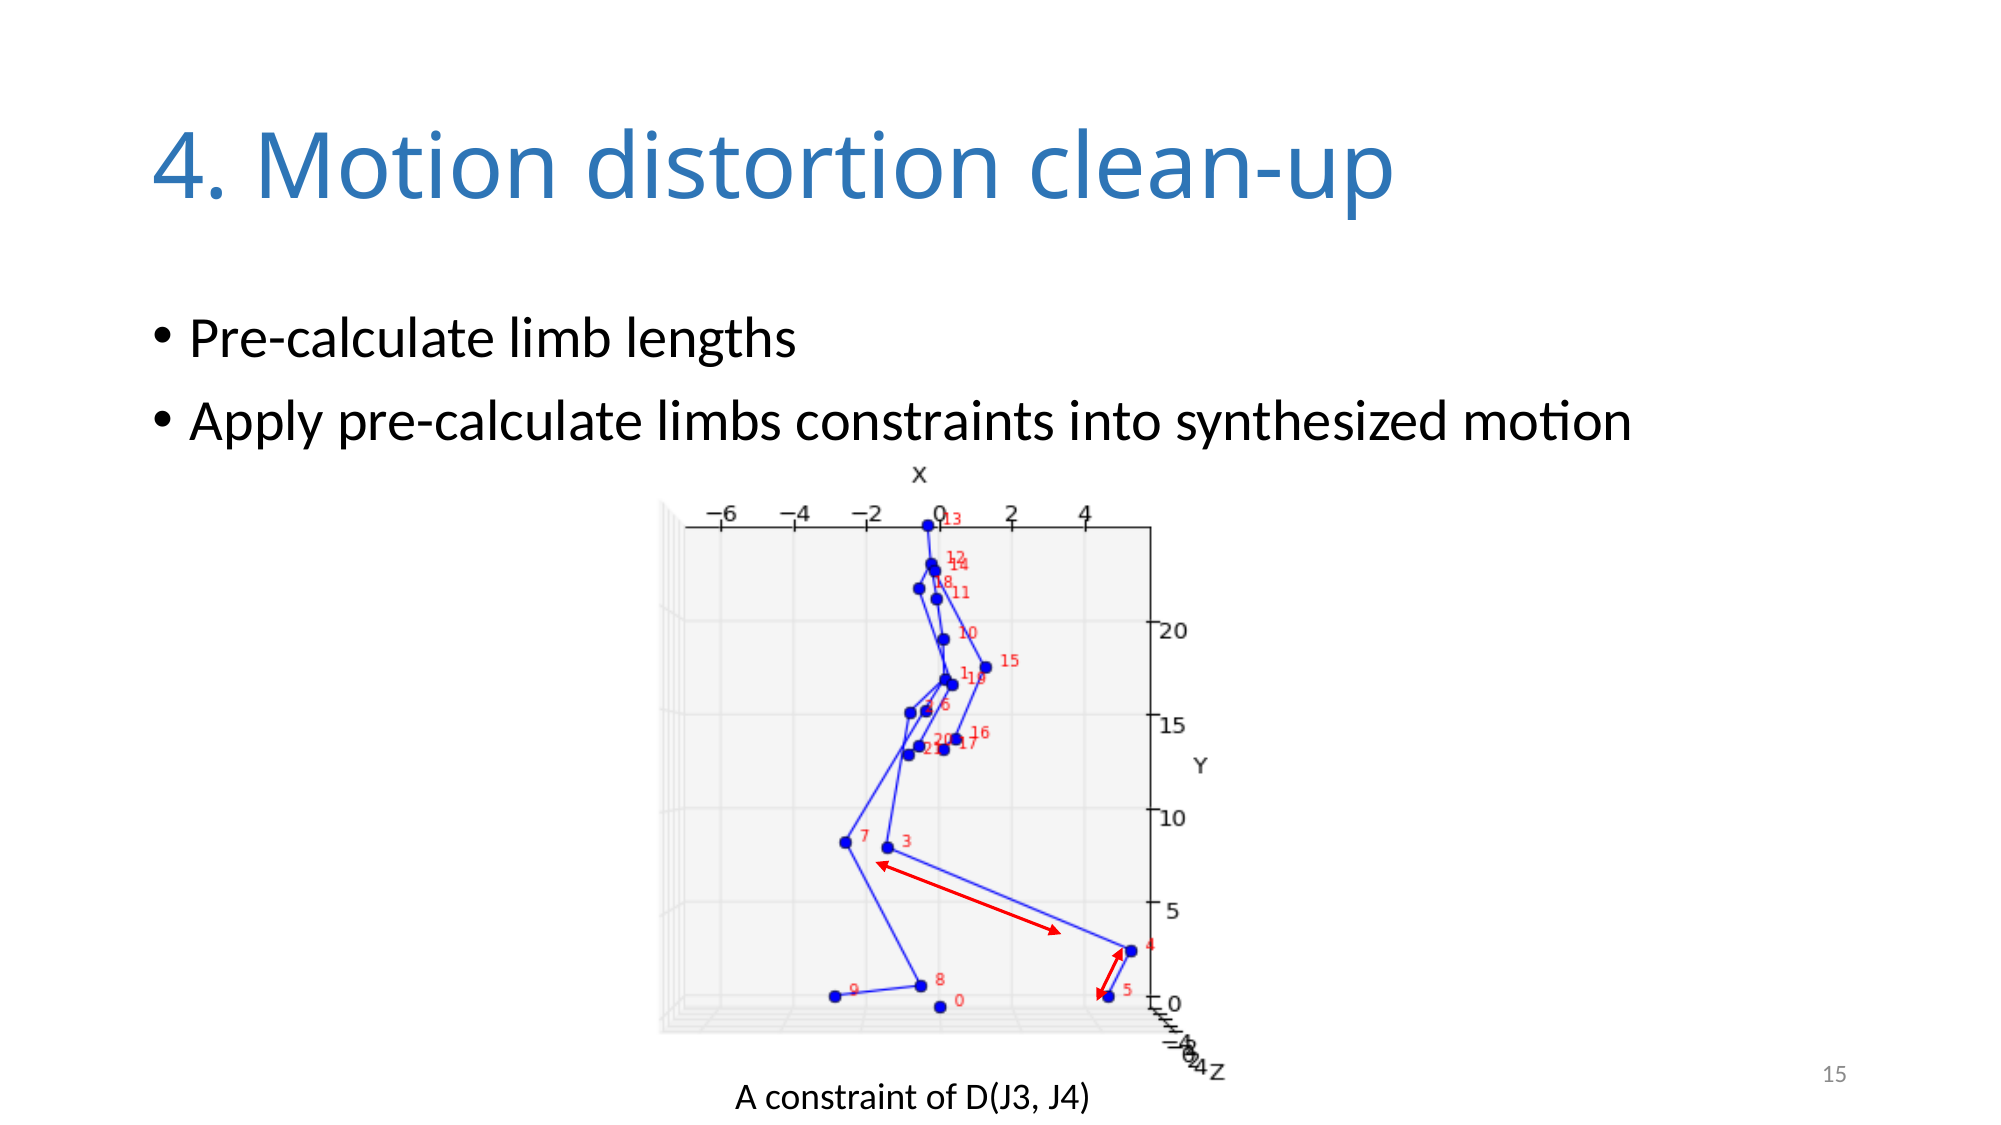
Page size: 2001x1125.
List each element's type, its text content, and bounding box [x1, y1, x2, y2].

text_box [1096, 947, 1123, 1002]
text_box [875, 861, 1062, 935]
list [577, 364, 1292, 1125]
slide_number 16 [1412, 1042, 1863, 1103]
title 4. Motion distortion clean-up [137, 59, 1863, 278]
text_box Pre-calculate limb lengths Apply pre-calculate limbs constraints into synthesized motion [137, 299, 1863, 1014]
